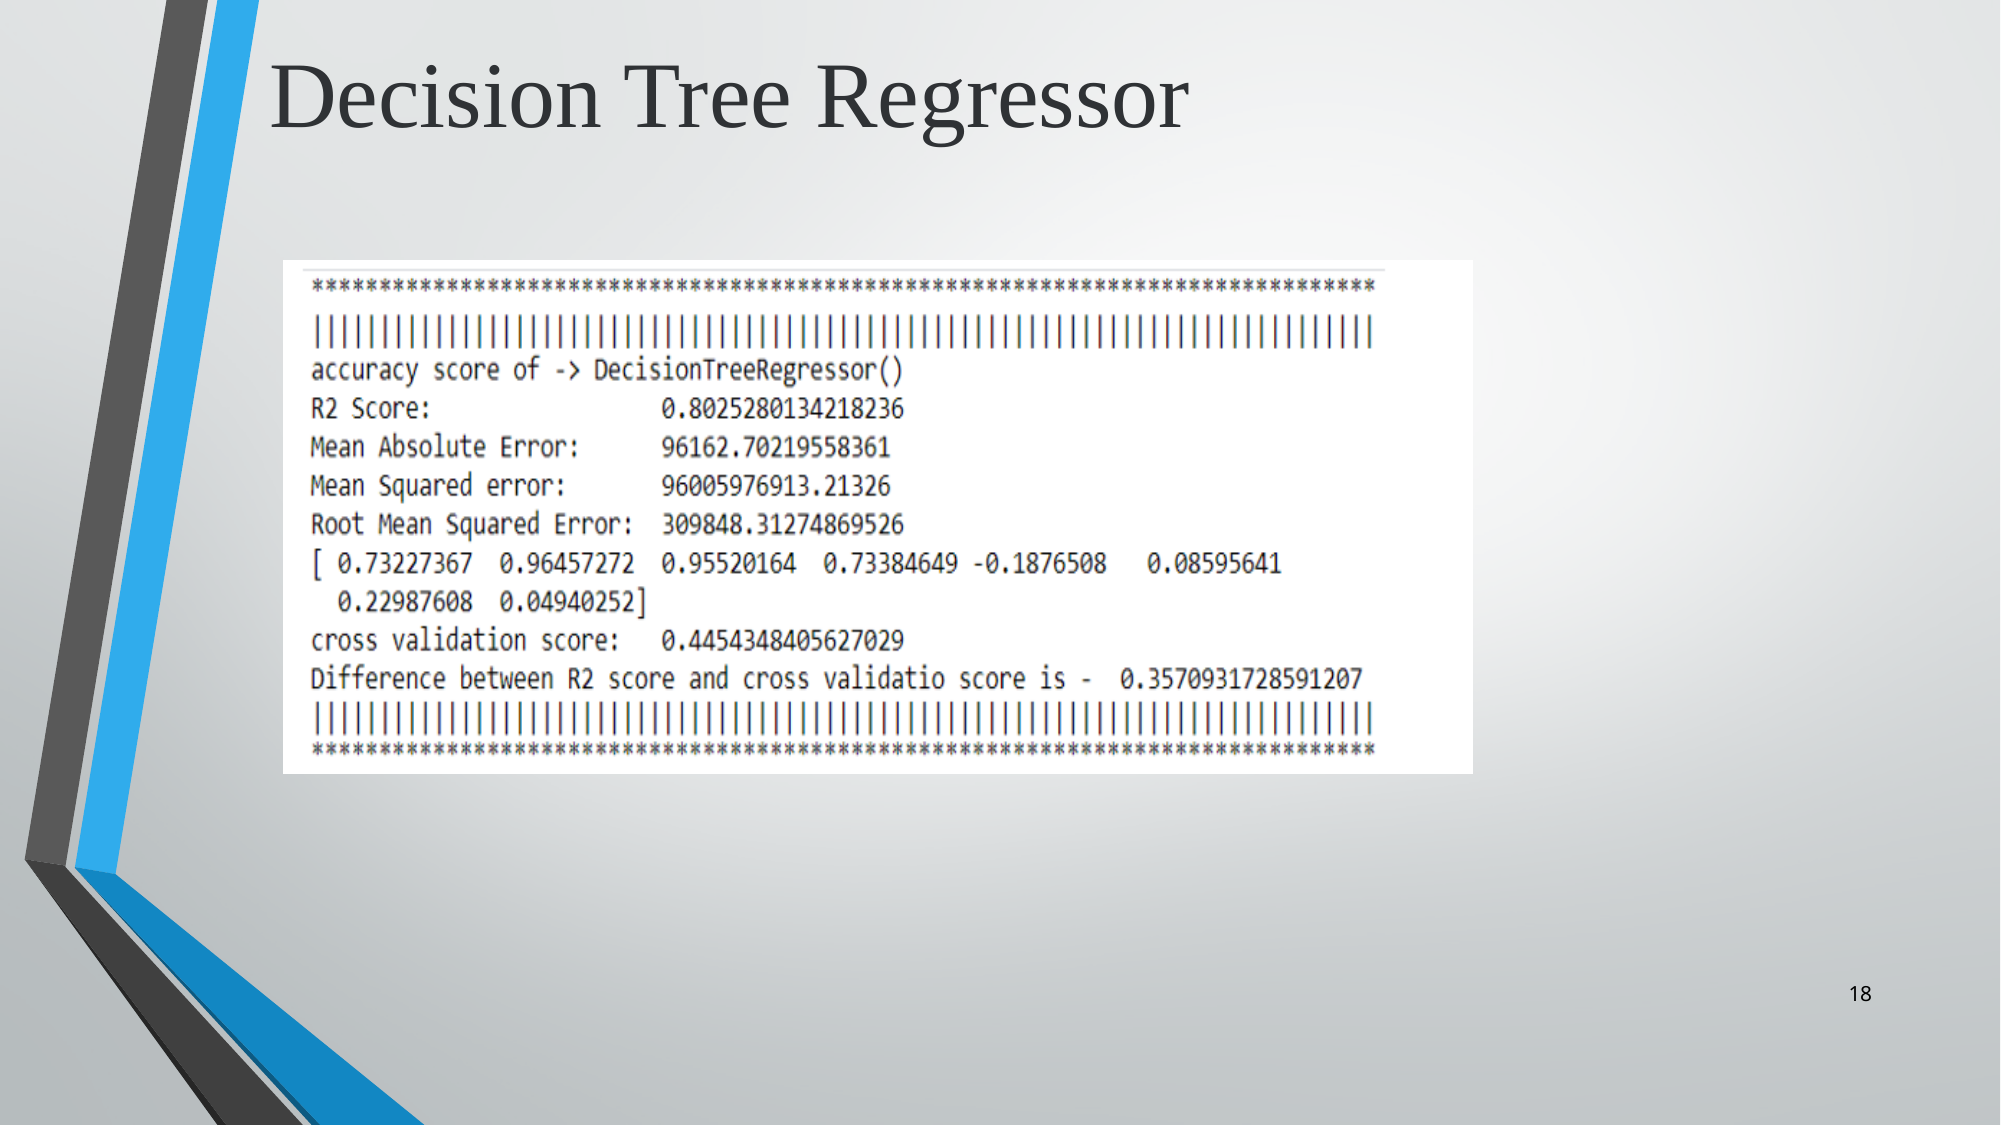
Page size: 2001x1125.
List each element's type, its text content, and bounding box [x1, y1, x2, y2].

text_box Decision Tree Regressor [254, 38, 1262, 168]
slide_number 18 [1796, 965, 1887, 1025]
picture [283, 260, 1473, 774]
